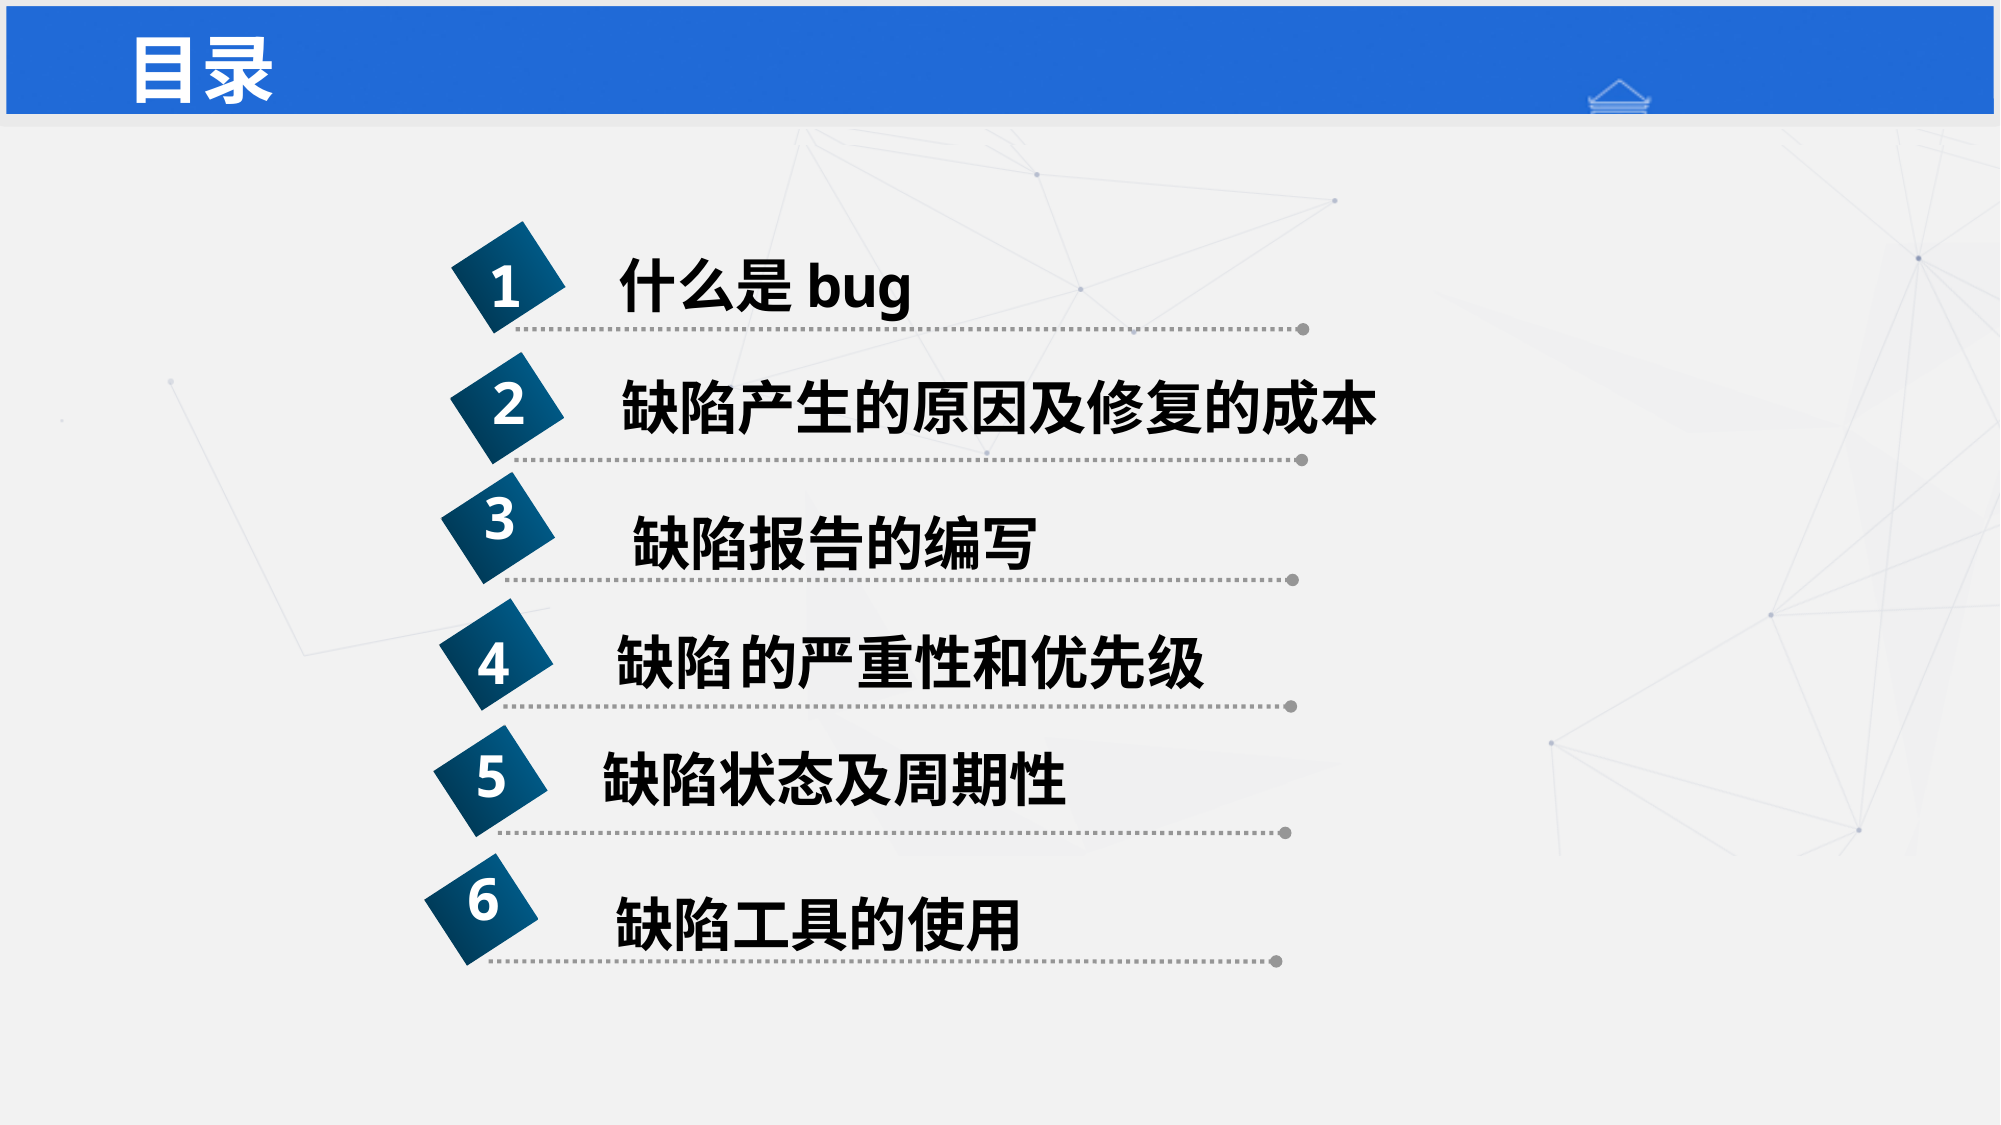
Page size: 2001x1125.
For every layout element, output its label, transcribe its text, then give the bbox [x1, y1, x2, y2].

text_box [455, 473, 1293, 586]
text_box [453, 615, 1291, 707]
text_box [464, 358, 1400, 460]
picture [0, 129, 2000, 856]
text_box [465, 238, 1304, 330]
text_box 目录 [111, 15, 292, 120]
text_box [438, 855, 1277, 968]
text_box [447, 731, 1286, 833]
picture [7, 7, 1993, 114]
